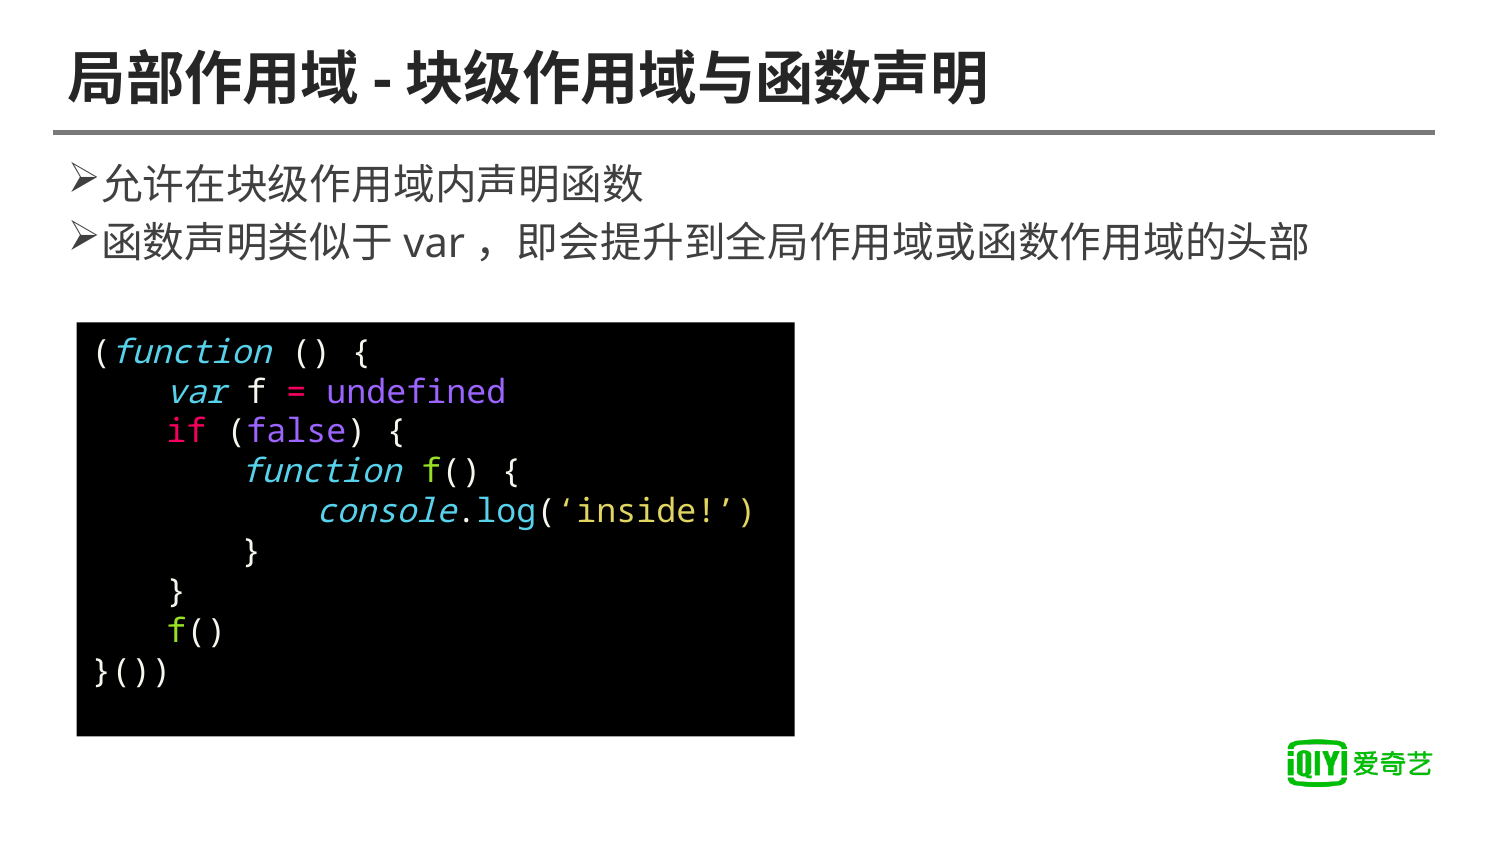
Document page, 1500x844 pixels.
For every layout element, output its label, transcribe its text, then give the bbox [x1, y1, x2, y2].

picture [1269, 728, 1447, 800]
list 允许在块级作用域内声明函数 函数声明类似于var，即会提升到全局作用域或函数作用域的头部 [53, 150, 1436, 292]
title 局部作用域-块级作用域与函数声明 [53, 33, 1436, 115]
text_box (function () { var f = undefined if (false) { function f() { console.log(‘inside!’) } } f() }()) [76, 322, 795, 737]
